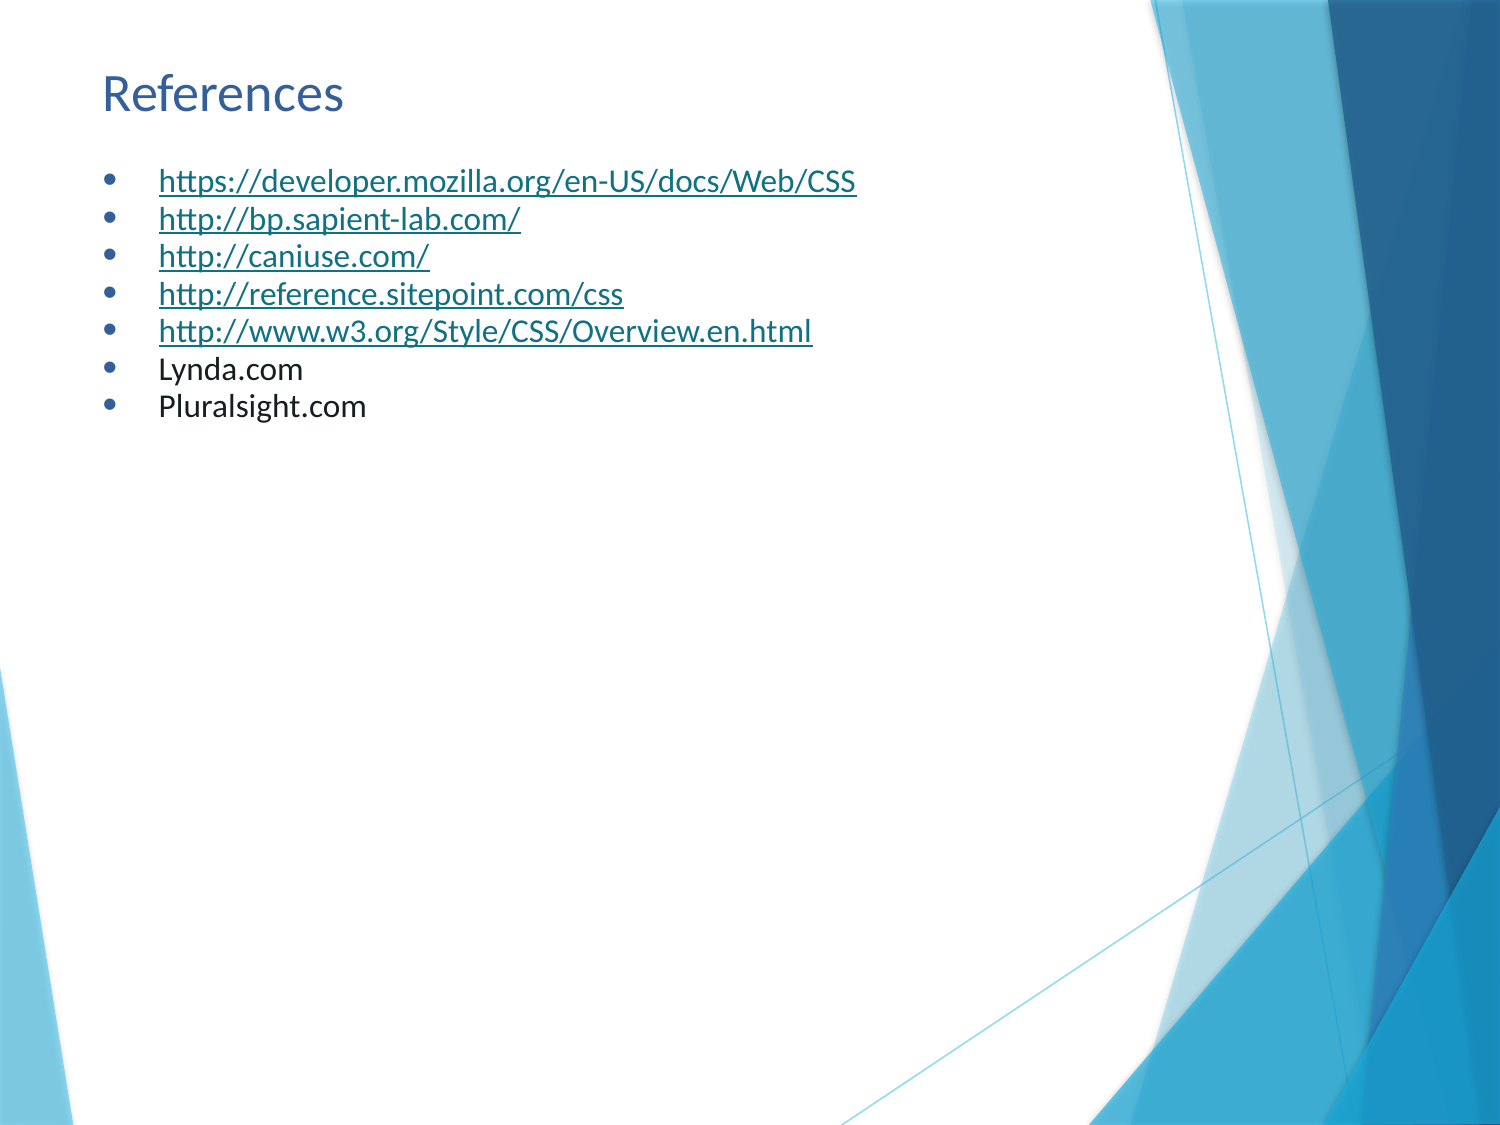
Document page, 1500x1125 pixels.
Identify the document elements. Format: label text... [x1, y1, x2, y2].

list https://developer.mozilla.org/en-US/docs/Web/CSS http://bp.sapient-lab.com/ http://caniuse.com/ http://reference.sitepoint.com/css http://www.w3.org/Style/CSS/Overview.en.html Lynda.com Pluralsight.com [87, 162, 1365, 1038]
title References [87, 50, 1475, 163]
